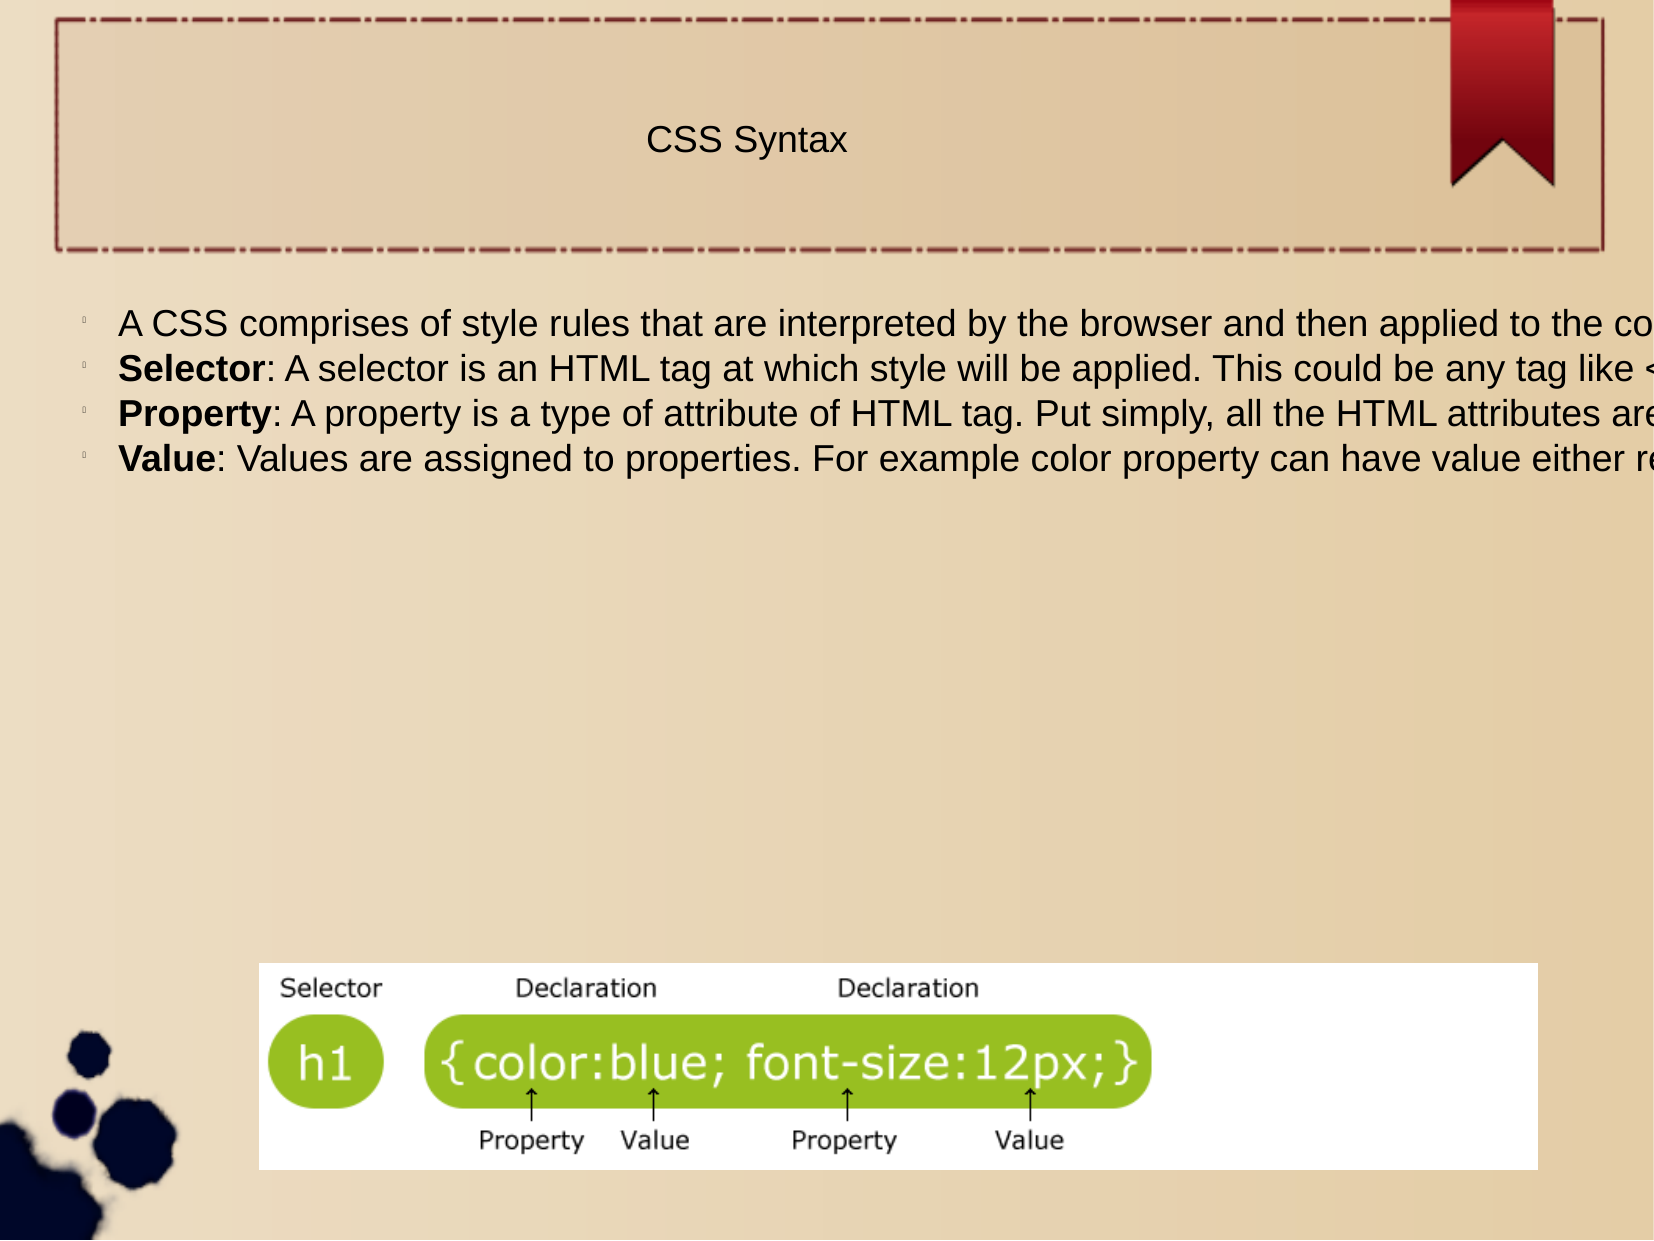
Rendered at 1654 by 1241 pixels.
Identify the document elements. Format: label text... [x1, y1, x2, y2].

text_box A CSS comprises of style rules that are interpreted by the browser and then applied to the corresponding elements in your document. A style rule is made of three parts: Selector: A selector is an HTML tag at which style will be applied. This could be any tag like <h1> or <div> or any ID or class name etc. Property: A property is a type of attribute of HTML tag. Put simply, all the HTML attributes are converted into CSS properties. They could be color or border etc. Value: Values are assigned to properties. For example color property can have value either red or #F1F1F1 etc. [82, 299, 1571, 1019]
text_box CSS Syntax [82, 47, 1412, 229]
picture [0, 0, 1654, 1240]
